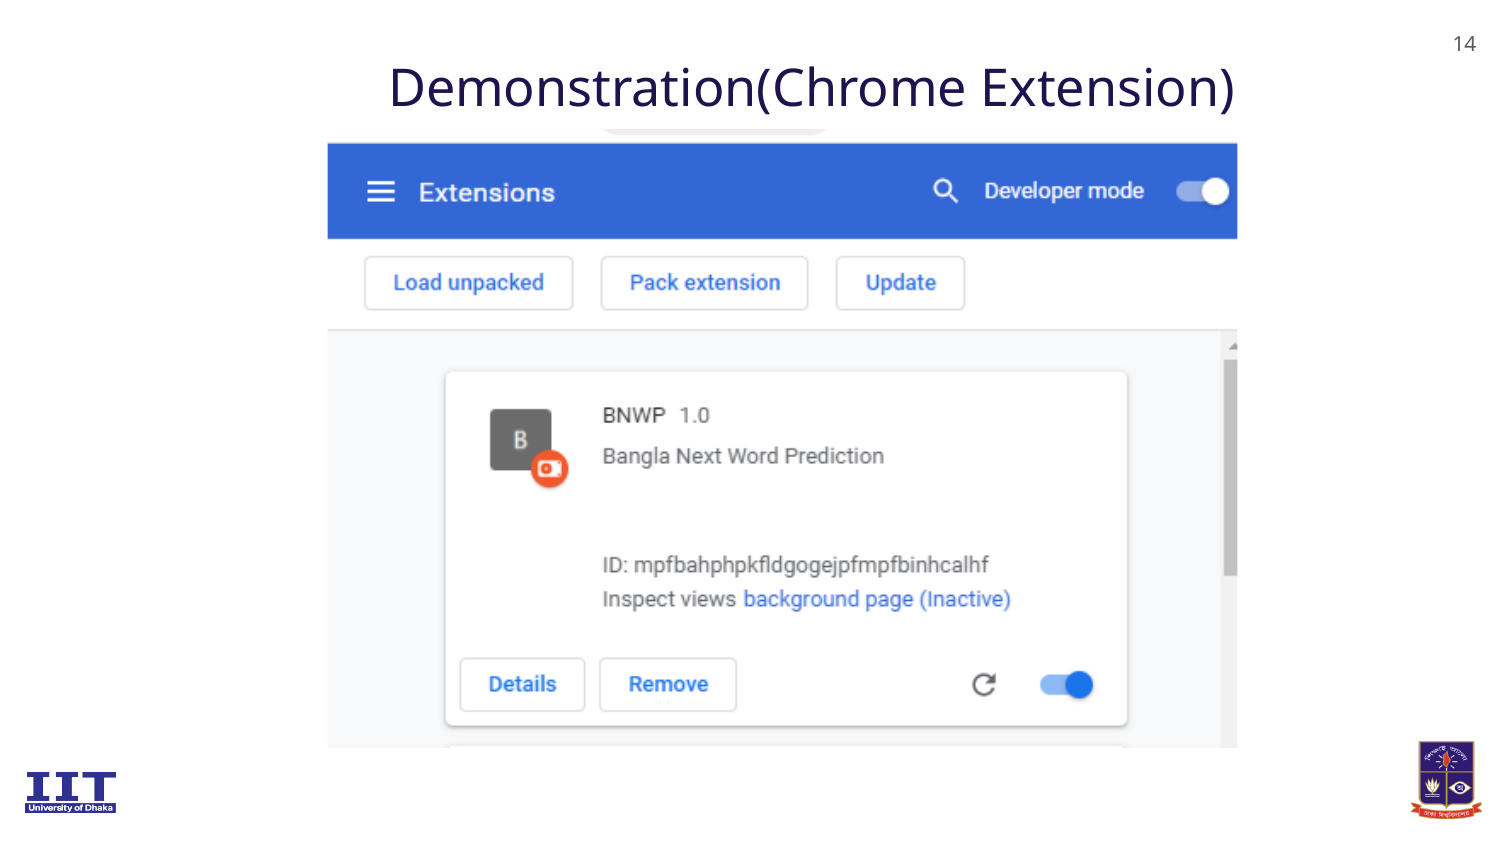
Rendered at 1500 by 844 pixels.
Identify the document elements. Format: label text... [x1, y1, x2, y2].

picture [24, 772, 116, 813]
picture [327, 129, 1238, 749]
text_box Demonstration(Chrome Extension) [373, 46, 1411, 125]
slide_number ‹#› [1401, 12, 1492, 78]
picture [1410, 741, 1483, 819]
